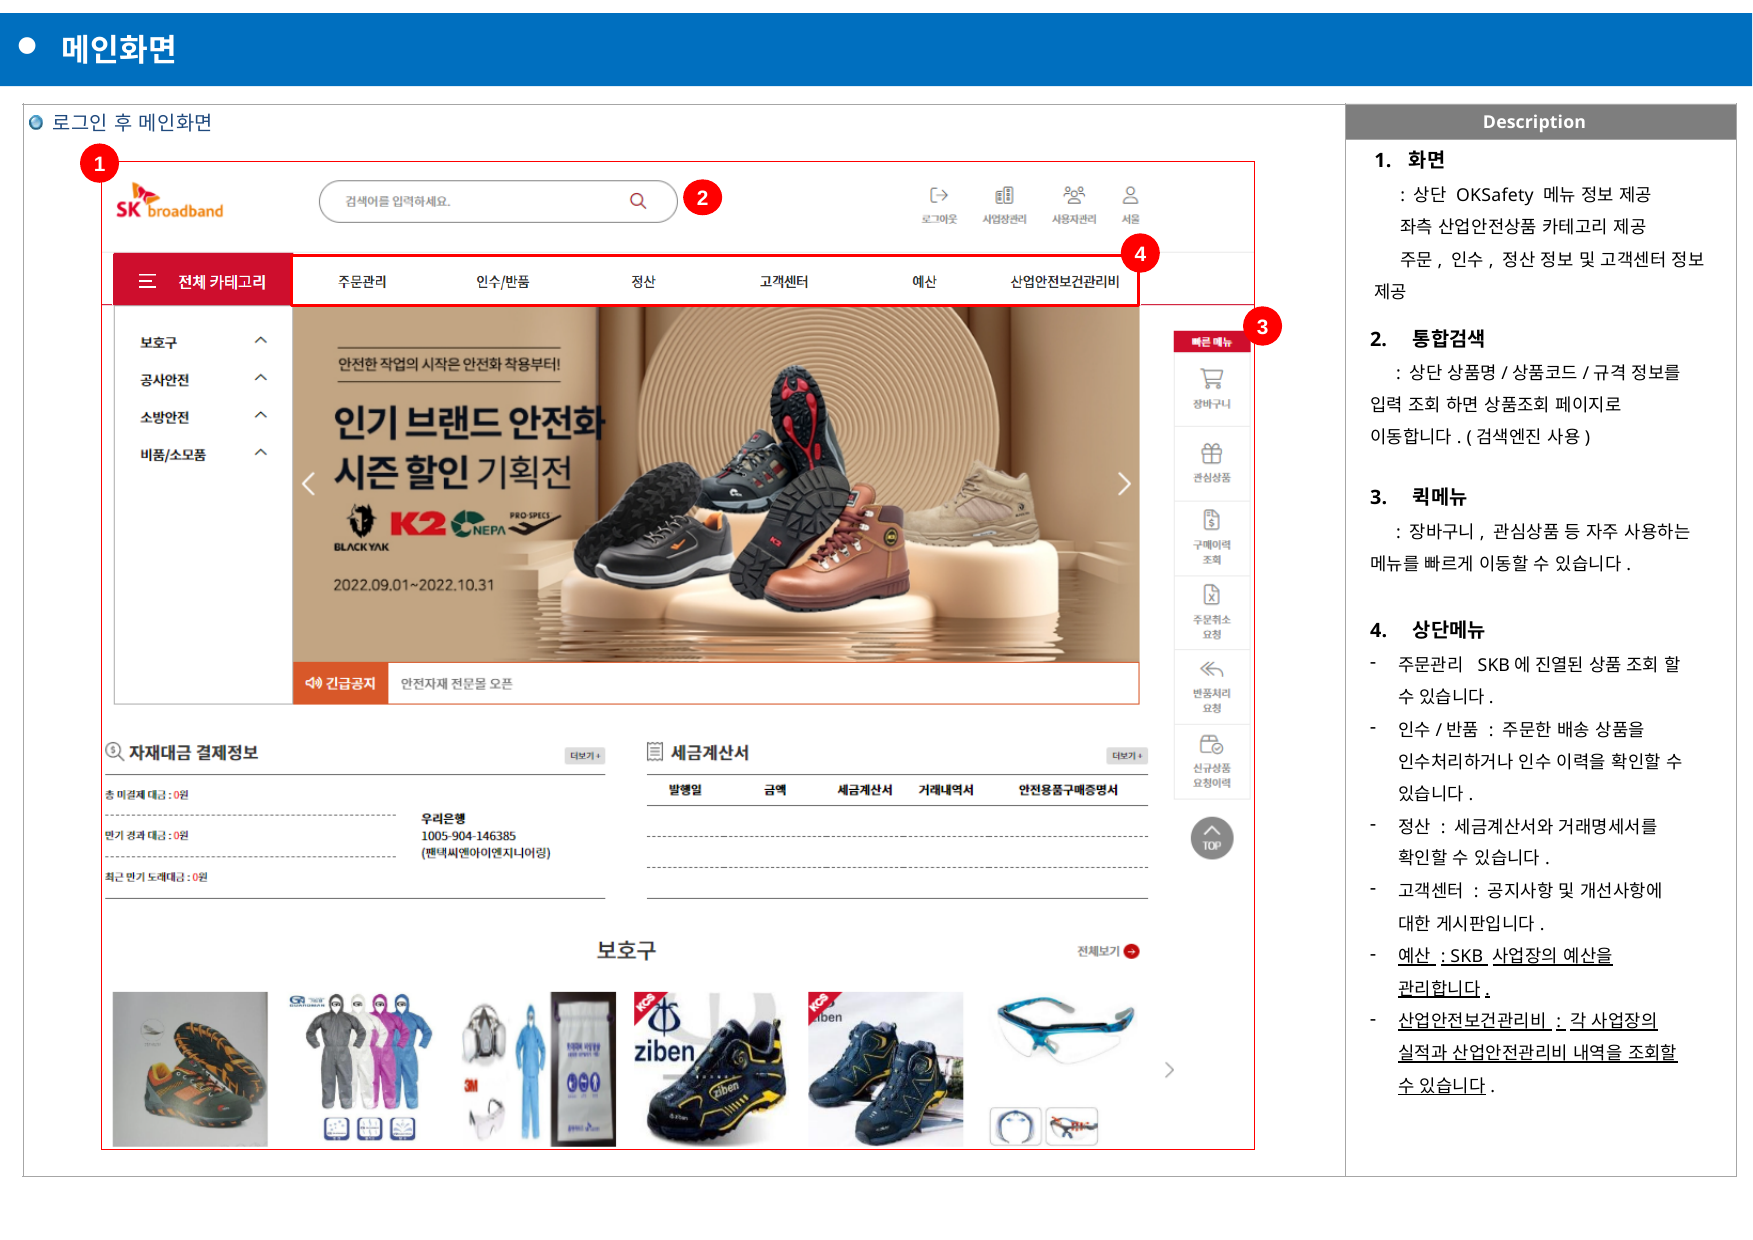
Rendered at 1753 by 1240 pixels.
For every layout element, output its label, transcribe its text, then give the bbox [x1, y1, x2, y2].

text_box 메인화면 [14, 28, 276, 69]
picture [101, 161, 1255, 1150]
picture [28, 114, 44, 130]
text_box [22, 103, 1737, 1177]
text_box [0, 13, 1753, 87]
